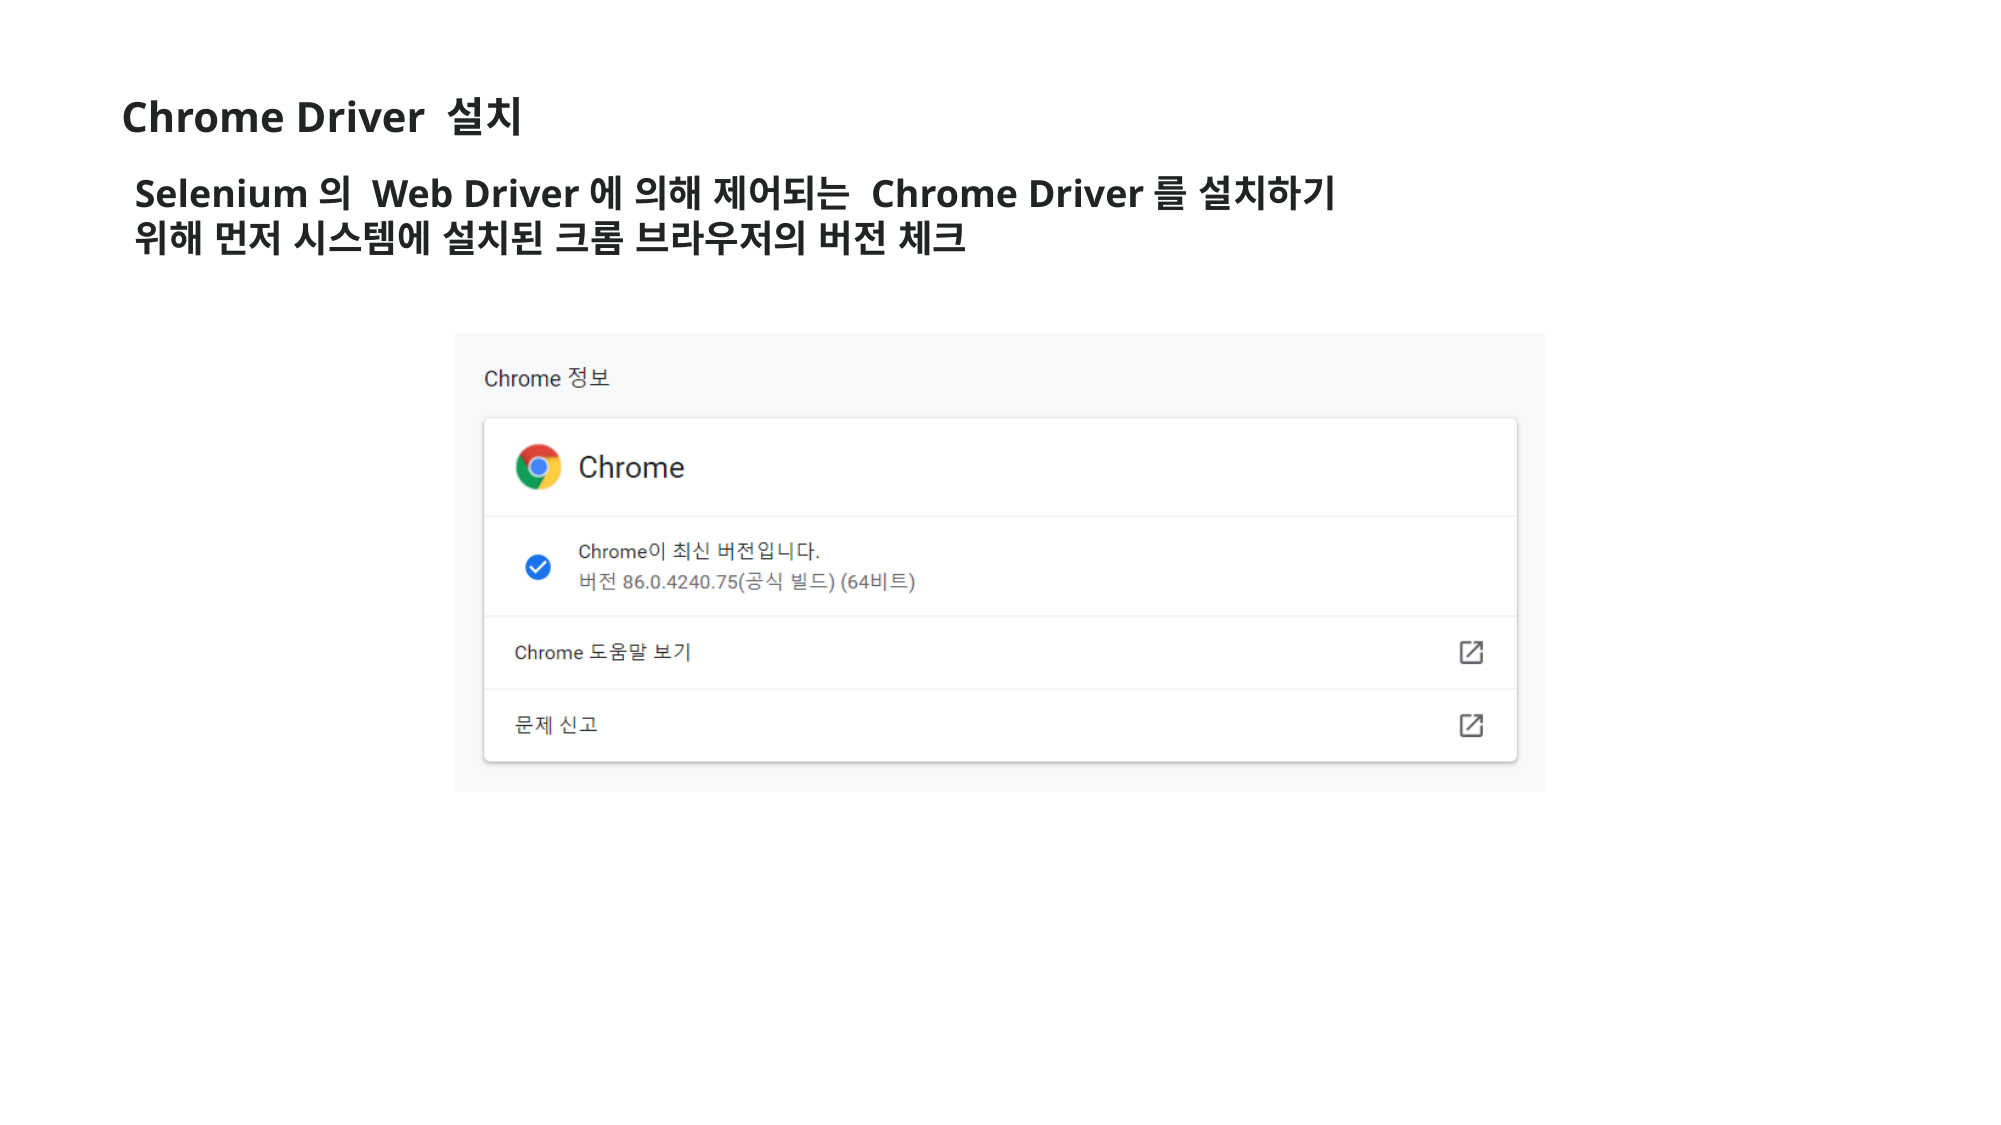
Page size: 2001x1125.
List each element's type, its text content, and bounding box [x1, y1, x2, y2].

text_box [76, 162, 1381, 269]
text_box Chrome Driver 설치 [106, 82, 1430, 148]
picture [454, 333, 1545, 792]
